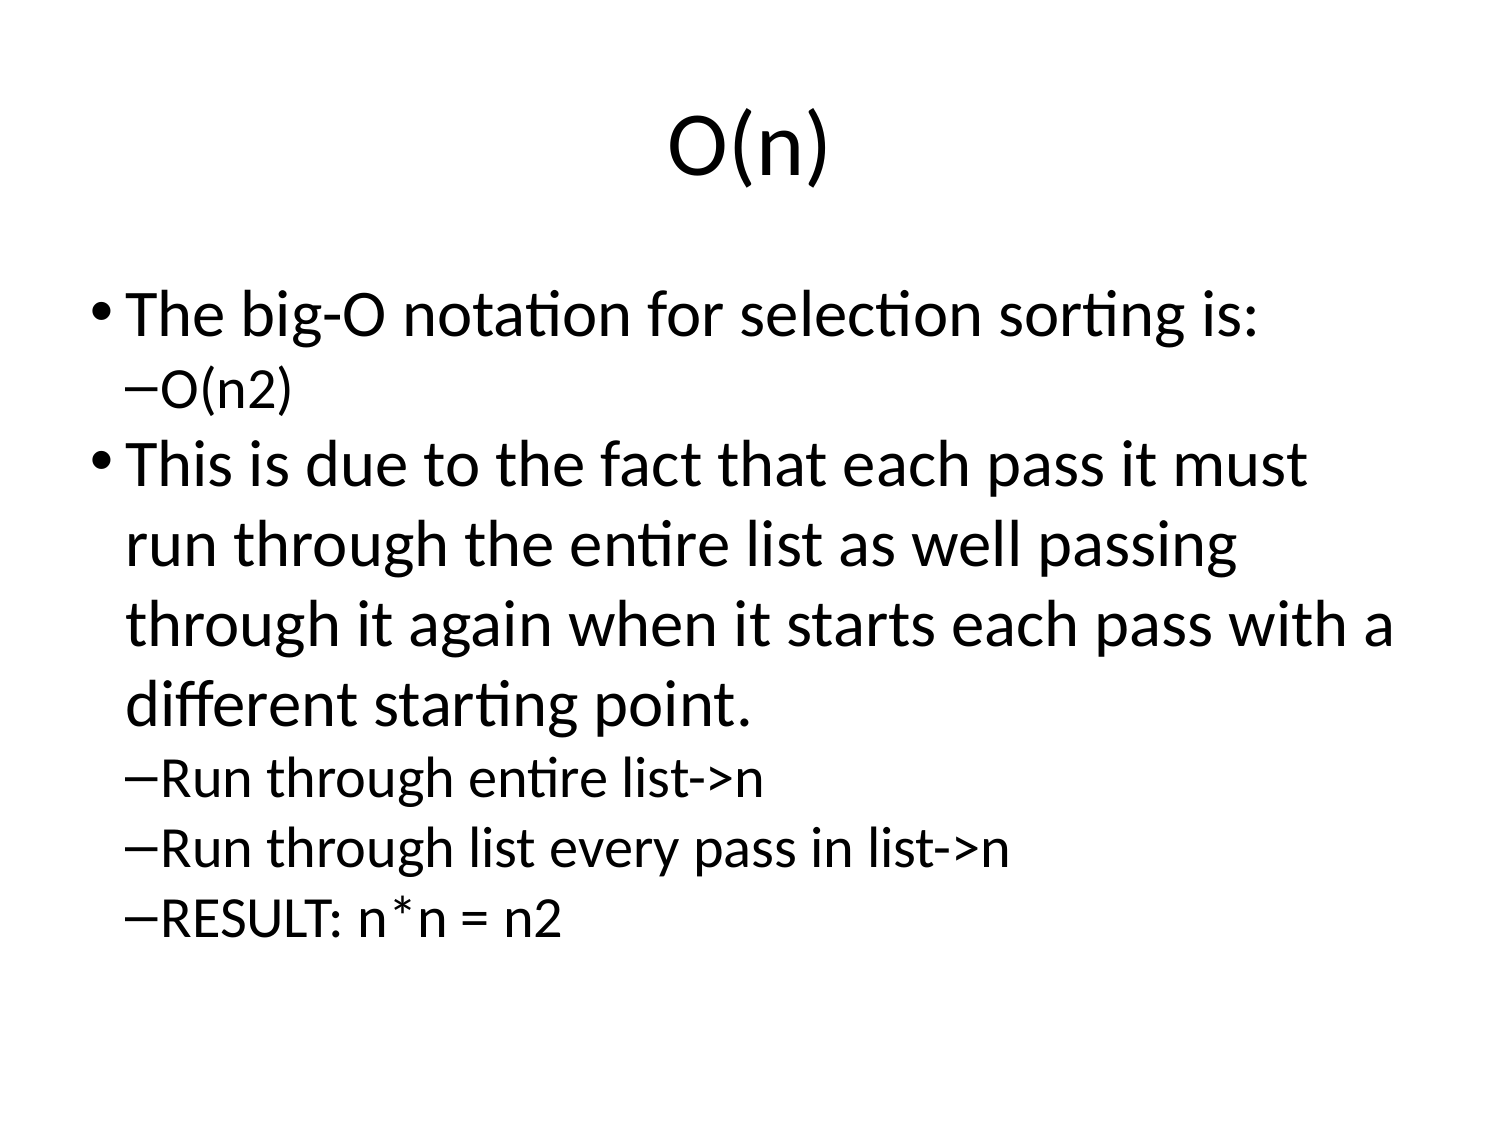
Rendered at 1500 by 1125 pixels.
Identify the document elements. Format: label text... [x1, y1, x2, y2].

text_box The big-O notation for selection sorting is: O(n2) This is due to the fact that each pass it must run through the entire list as well passing through it again when it starts each pass with a different starting point. Run through entire list->n Run through list every pass in list->n RESULT: n*n = n2 [75, 262, 1425, 1005]
text_box O(n) [75, 45, 1425, 233]
